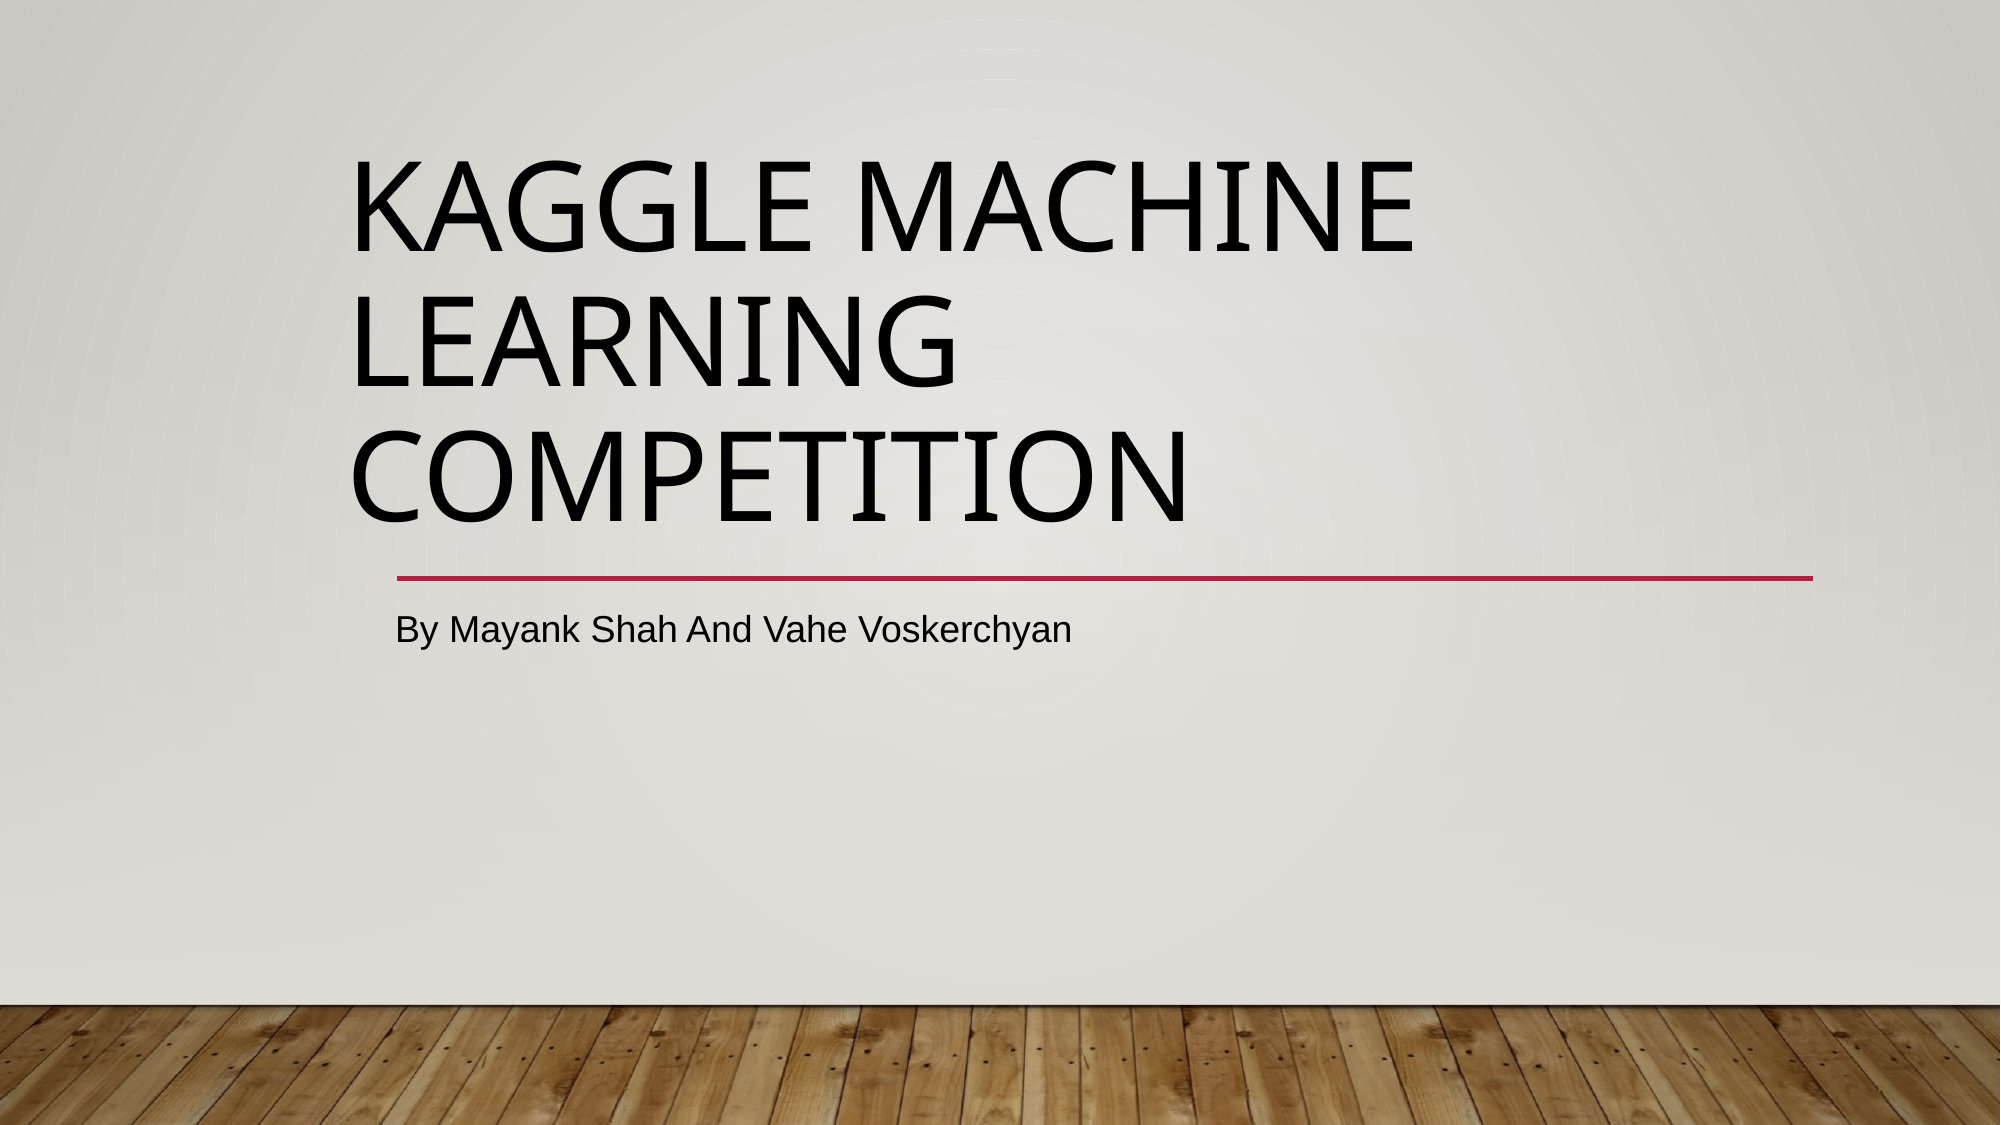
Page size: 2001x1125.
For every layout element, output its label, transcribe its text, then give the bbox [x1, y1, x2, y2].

subtitle By Mayank Shah And Vahe Voskerchyan [379, 581, 1797, 742]
picture [0, 1005, 2000, 1125]
title Kaggle Machine Learning COMPETITION [331, 131, 1814, 549]
